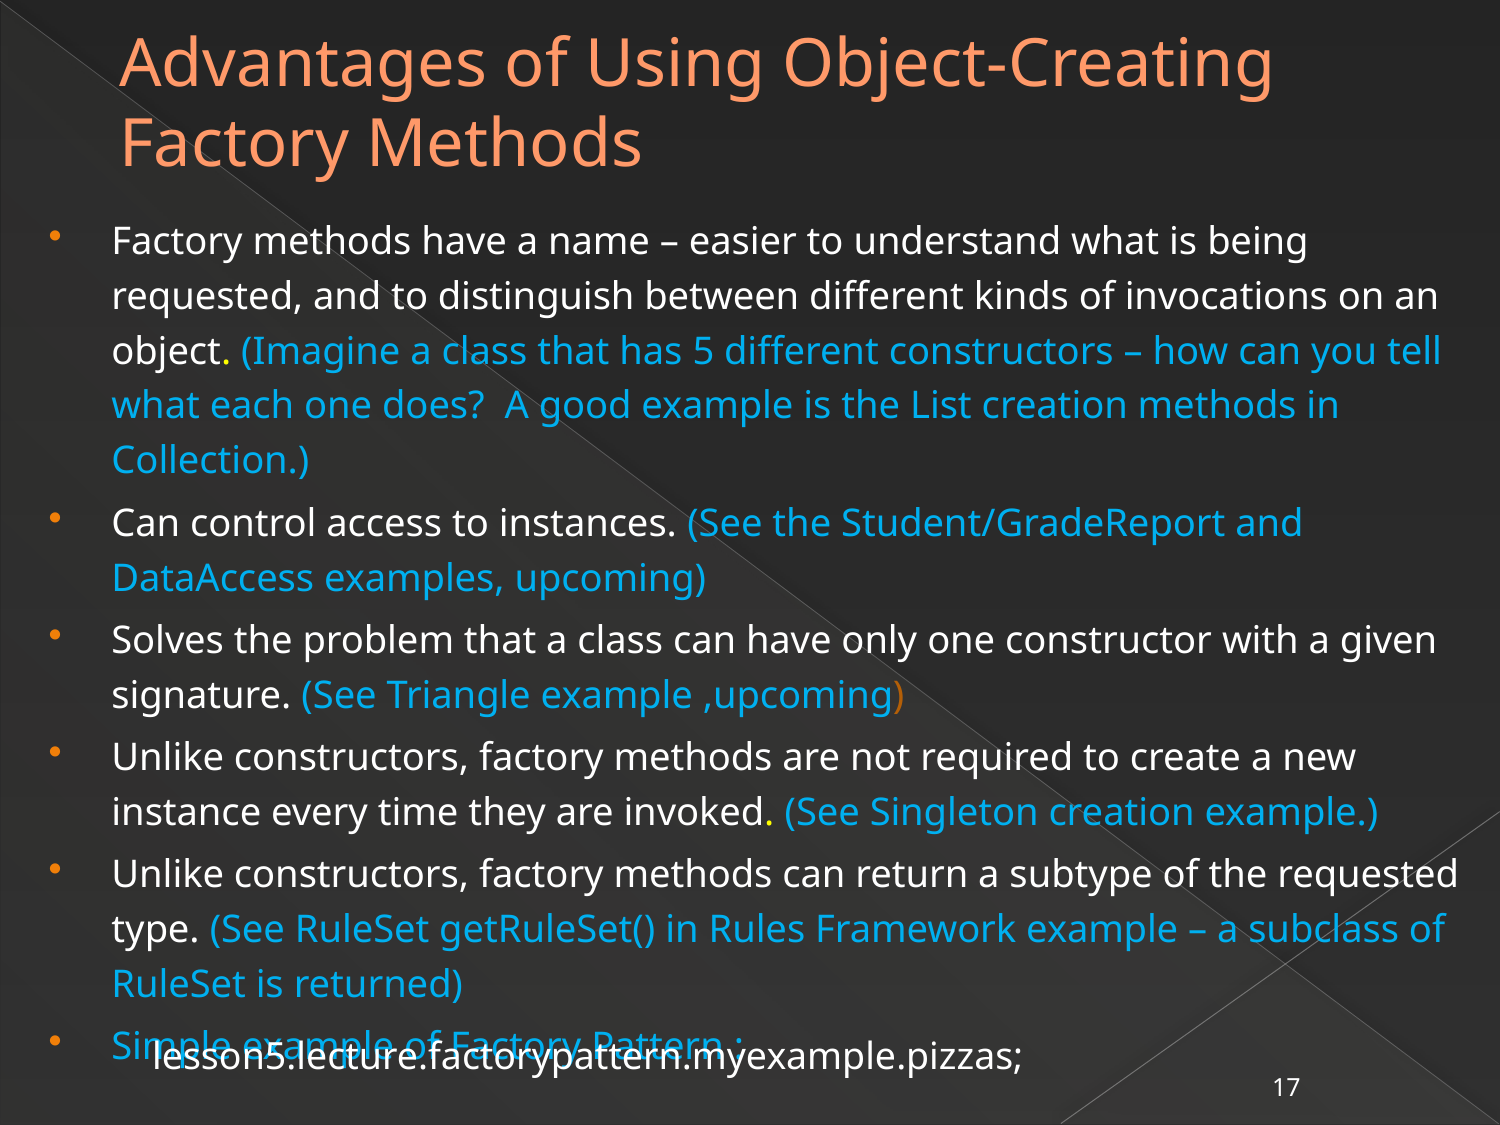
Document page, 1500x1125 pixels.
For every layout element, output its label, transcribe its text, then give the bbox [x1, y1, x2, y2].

slide_number 17 [1245, 1063, 1328, 1113]
text_box lesson5.lecture.factorypattern.myexample.pizzas; [137, 1024, 1250, 1085]
list Factory methods have a name – easier to understand what is being requested, and to distinguish between different kinds of invocations on an object. (Imagine a class that has 5 different constructors – how can you tell what each one does? A good example is the List creation methods in Collection.) Can control access to instances. (See the Student/GradeReport and DataAccess examples, upcoming) Solves the problem that a class can have only one constructor with a given signature. (See Triangle example ,upcoming) Unlike constructors, factory methods are not required to create a new instance every time they are invoked. (See Singleton creation example.) Unlike constructors, factory methods can return a subtype of the requested type. (See RuleSet getRuleSet() in Rules Framework example – a subclass of RuleSet is returned) Simple example of Factory Pattern : [24, 200, 1500, 1088]
title Advantages of Using Object-Creating Factory Methods [24, 0, 1475, 200]
